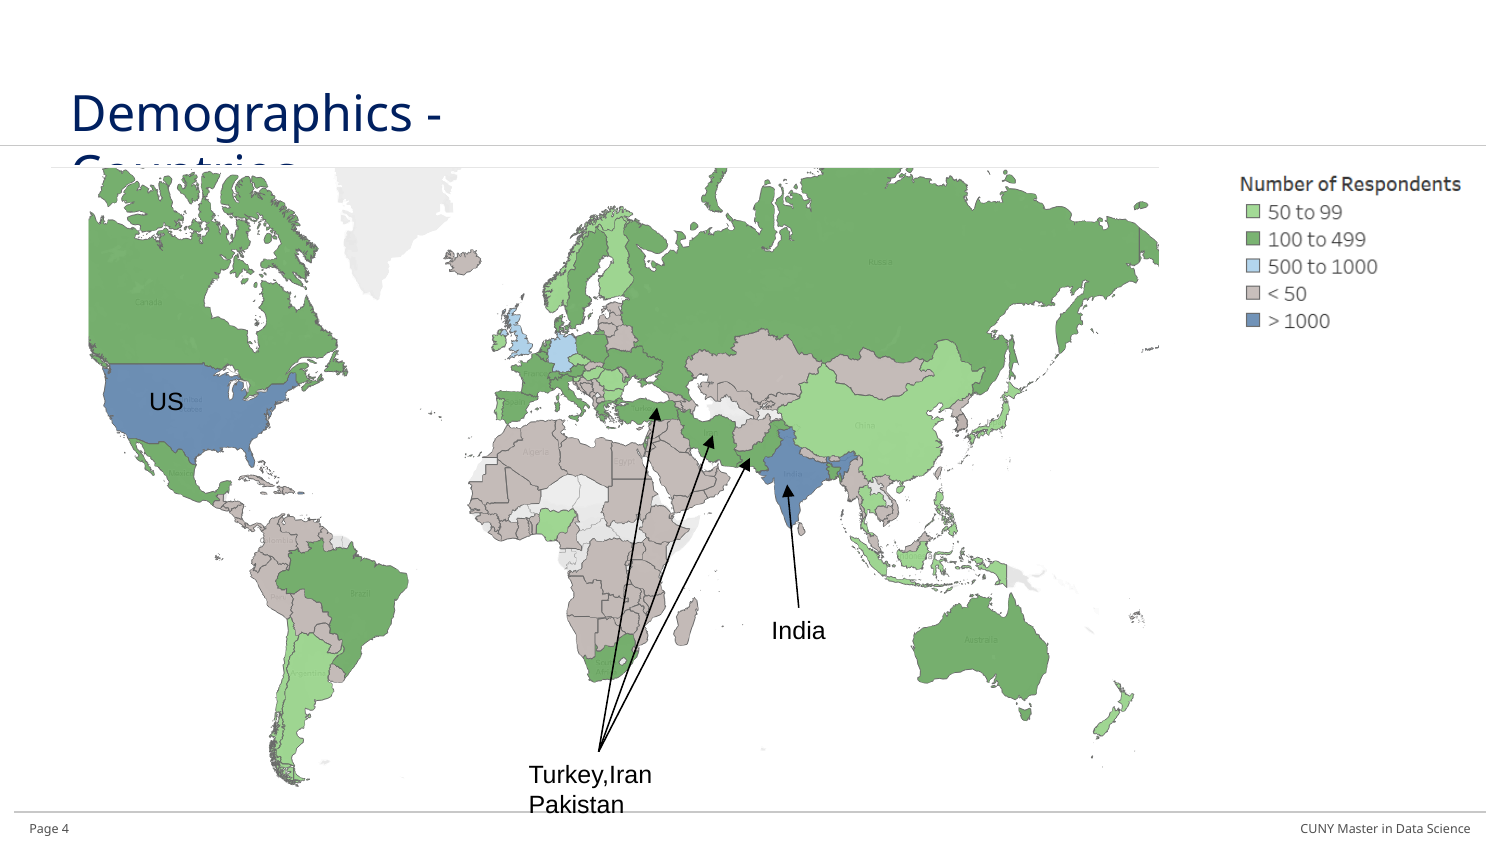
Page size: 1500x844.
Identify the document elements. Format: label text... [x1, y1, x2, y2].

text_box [598, 435, 714, 457]
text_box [786, 484, 799, 608]
title Demographics - Countries [55, 66, 669, 133]
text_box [598, 457, 751, 752]
picture [51, 165, 1160, 797]
picture [1232, 166, 1499, 339]
text_box Turkey,Iran Pakistan [513, 805, 684, 827]
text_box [598, 407, 658, 434]
